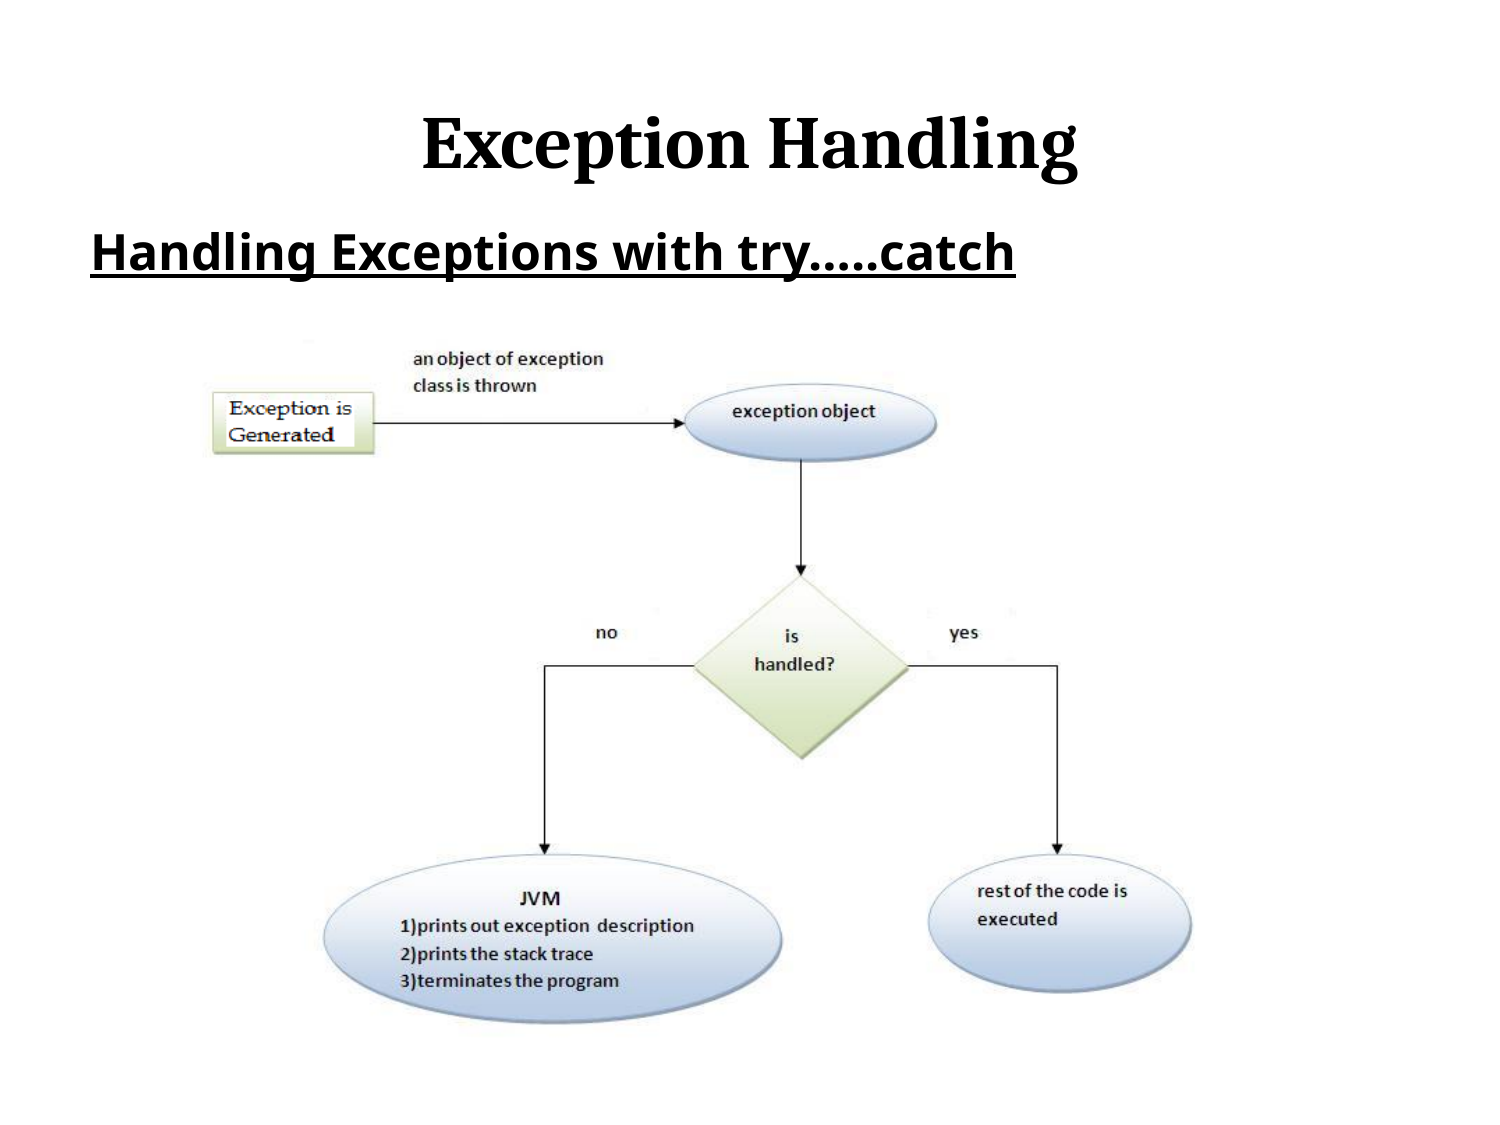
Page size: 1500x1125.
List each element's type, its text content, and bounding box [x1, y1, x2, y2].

list Handling Exceptions with try…..catch [75, 212, 1463, 1050]
title Exception Handling [75, 45, 1425, 212]
picture [199, 337, 1288, 1038]
